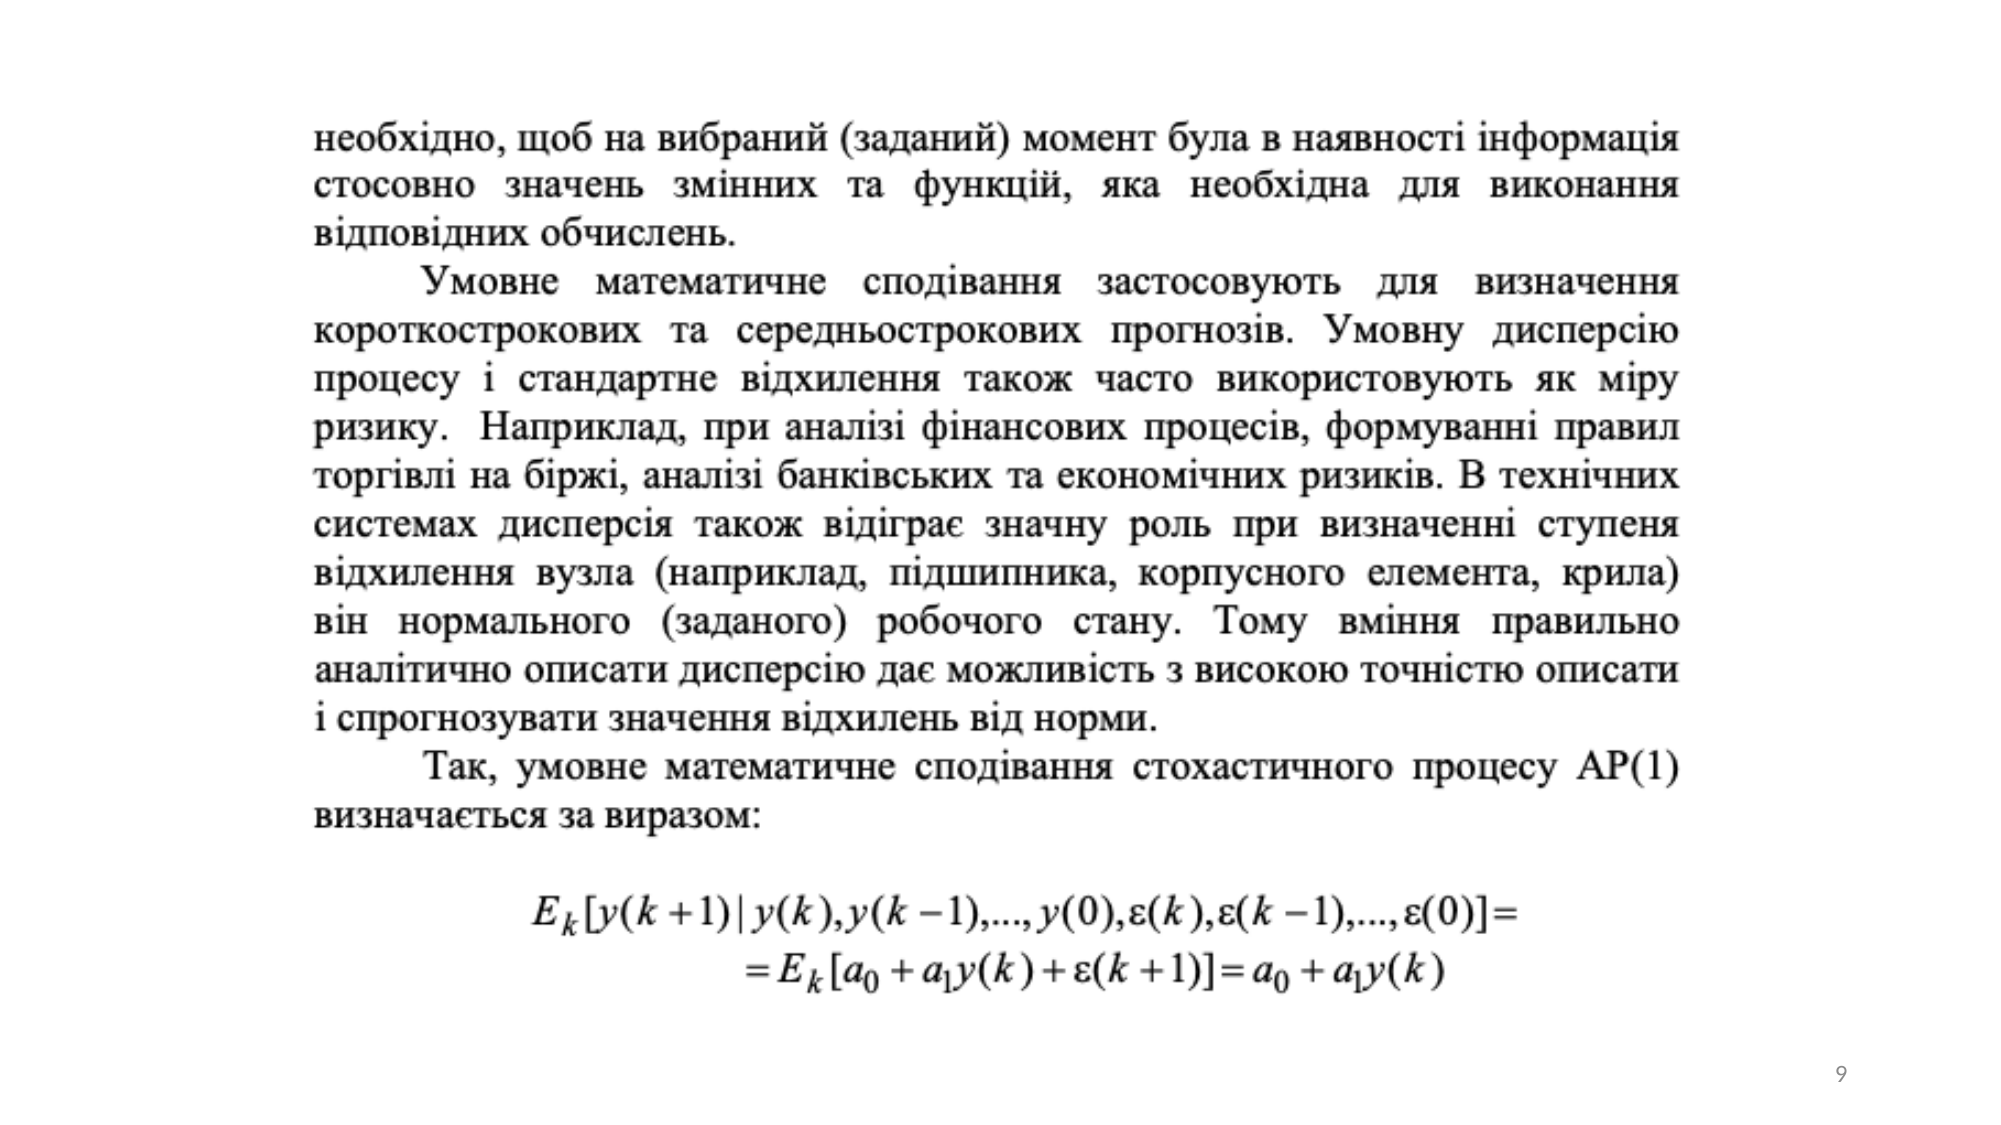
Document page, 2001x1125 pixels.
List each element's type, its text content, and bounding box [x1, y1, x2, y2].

picture [291, 105, 1709, 1020]
slide_number 9 [1412, 1042, 1863, 1103]
